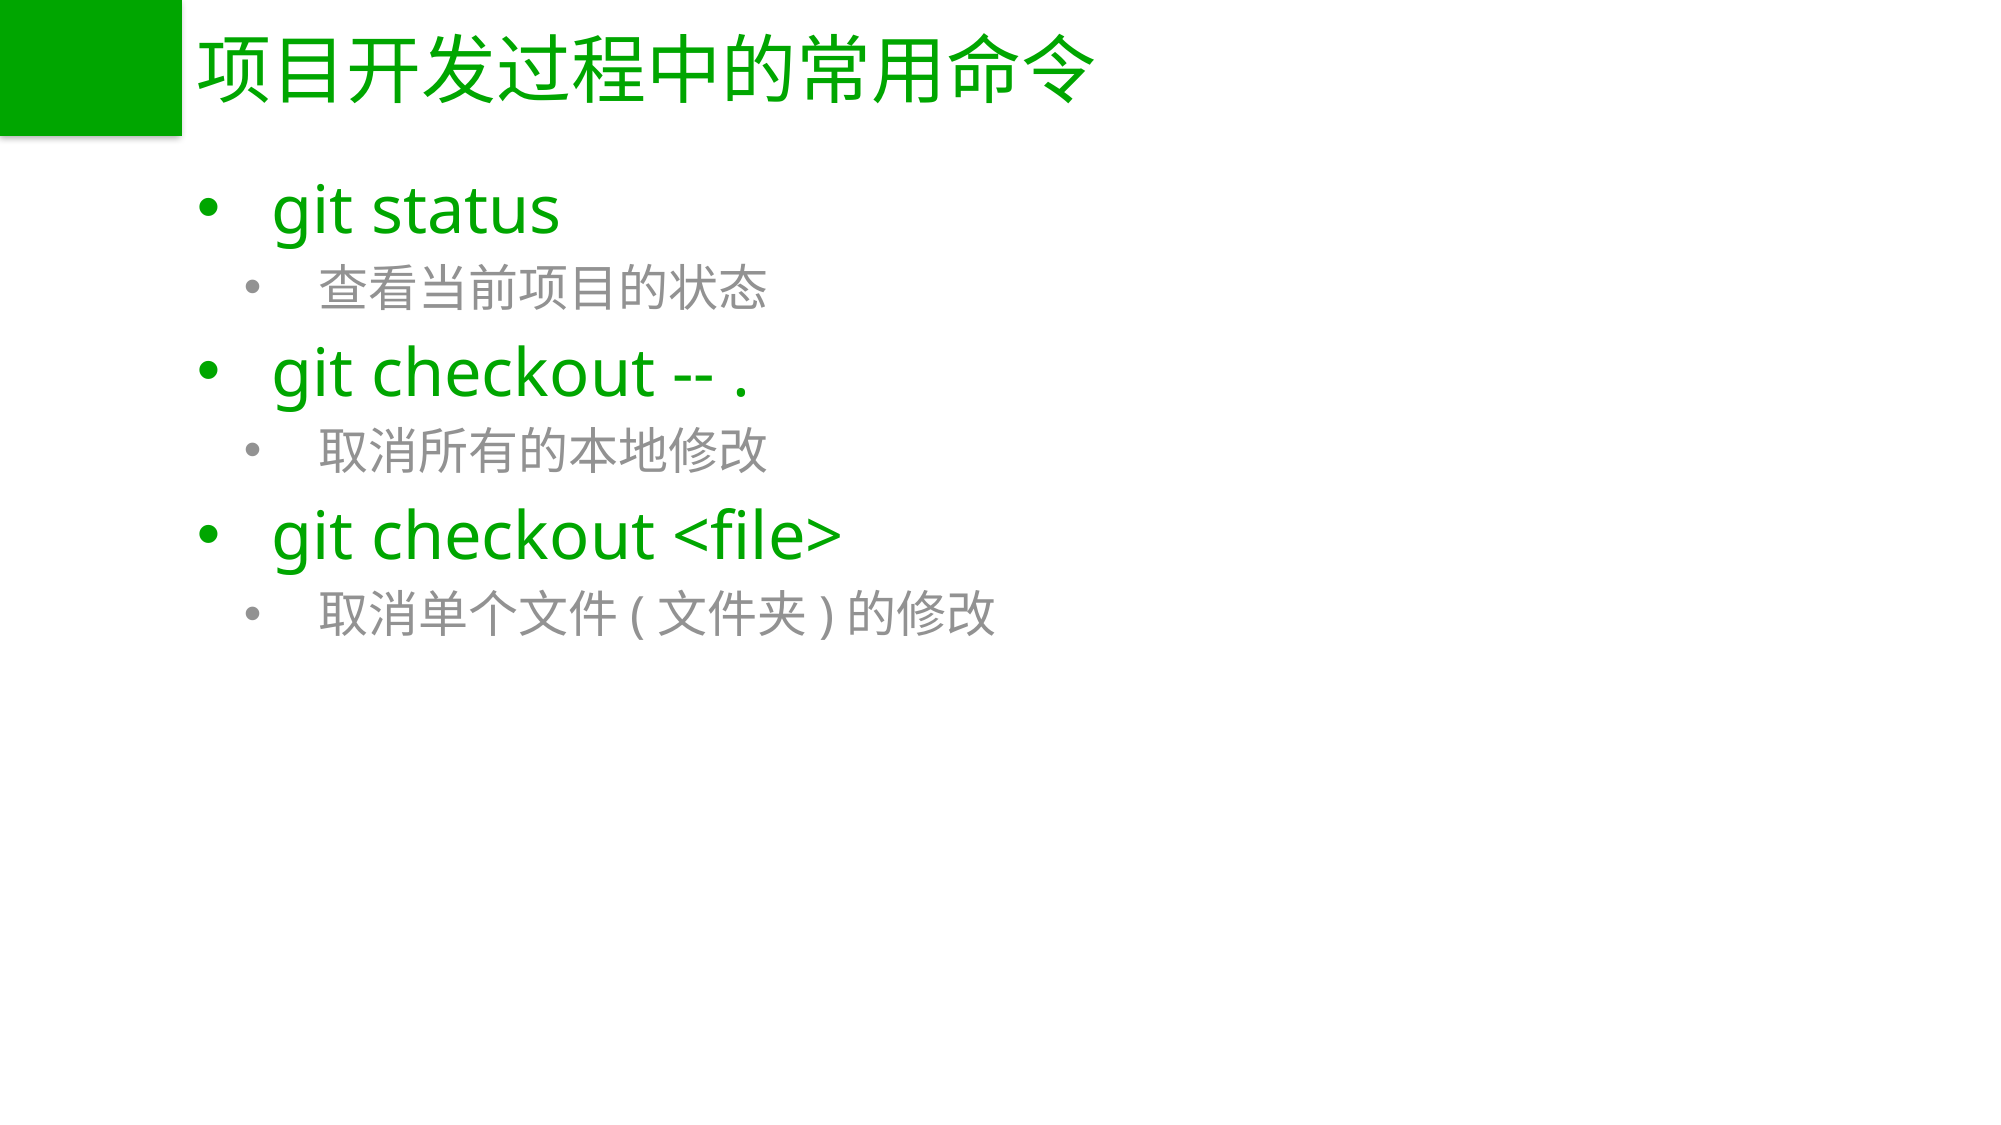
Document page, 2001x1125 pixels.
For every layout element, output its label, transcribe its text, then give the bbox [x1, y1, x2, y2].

title 项目开发过程中的常用命令 [181, 0, 1899, 136]
list git status 查看当前项目的状态 git checkout -- . 取消所有的本地修改 git checkout <file> 取消单个文件(文件夹)的修改 [181, 158, 1818, 1024]
